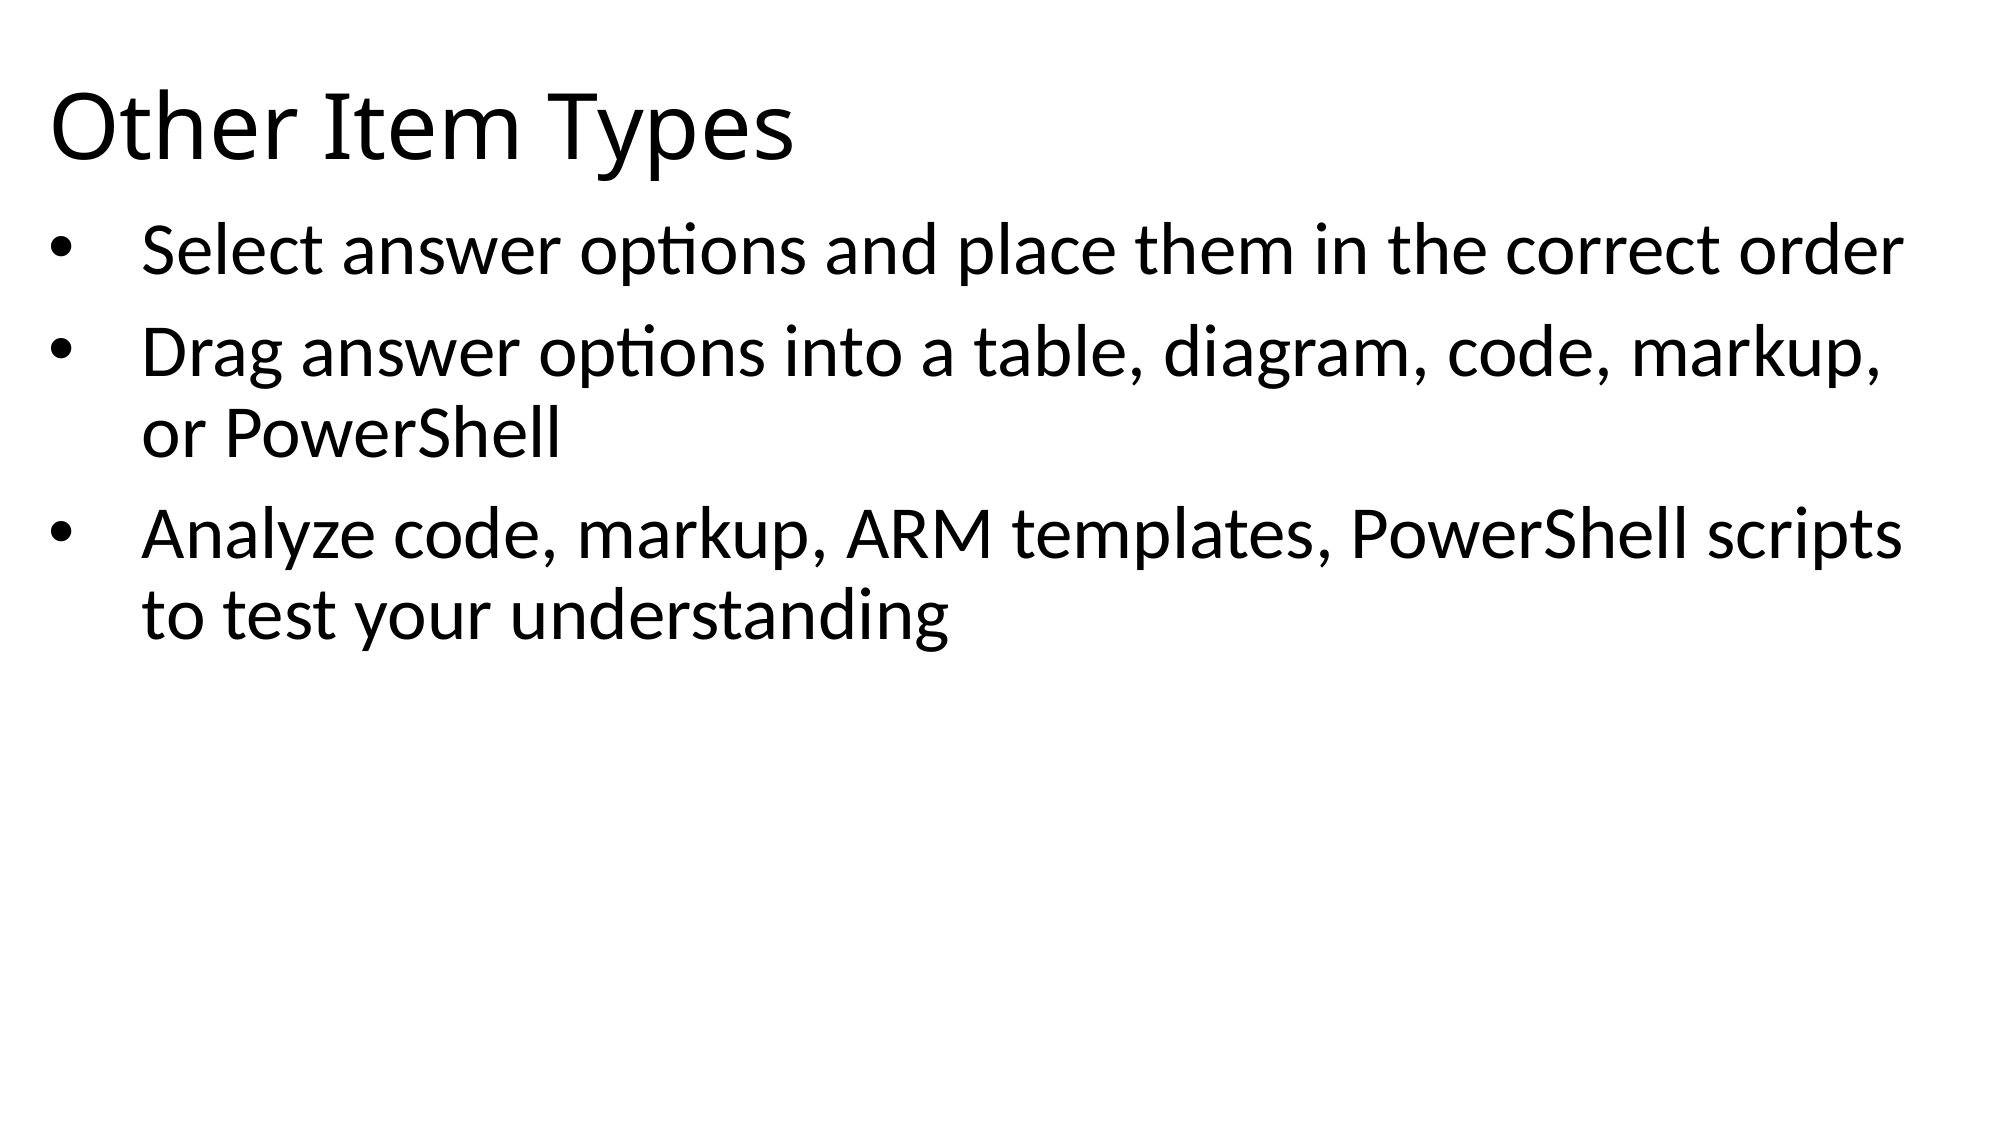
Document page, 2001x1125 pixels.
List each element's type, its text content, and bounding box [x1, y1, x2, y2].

title Other Item Types [33, 57, 1966, 202]
list Select answer options and place them in the correct order Drag answer options into a table, diagram, code, markup, or PowerShell Analyze code, markup, ARM templates, PowerShell scripts to test your understanding [33, 202, 1966, 1012]
